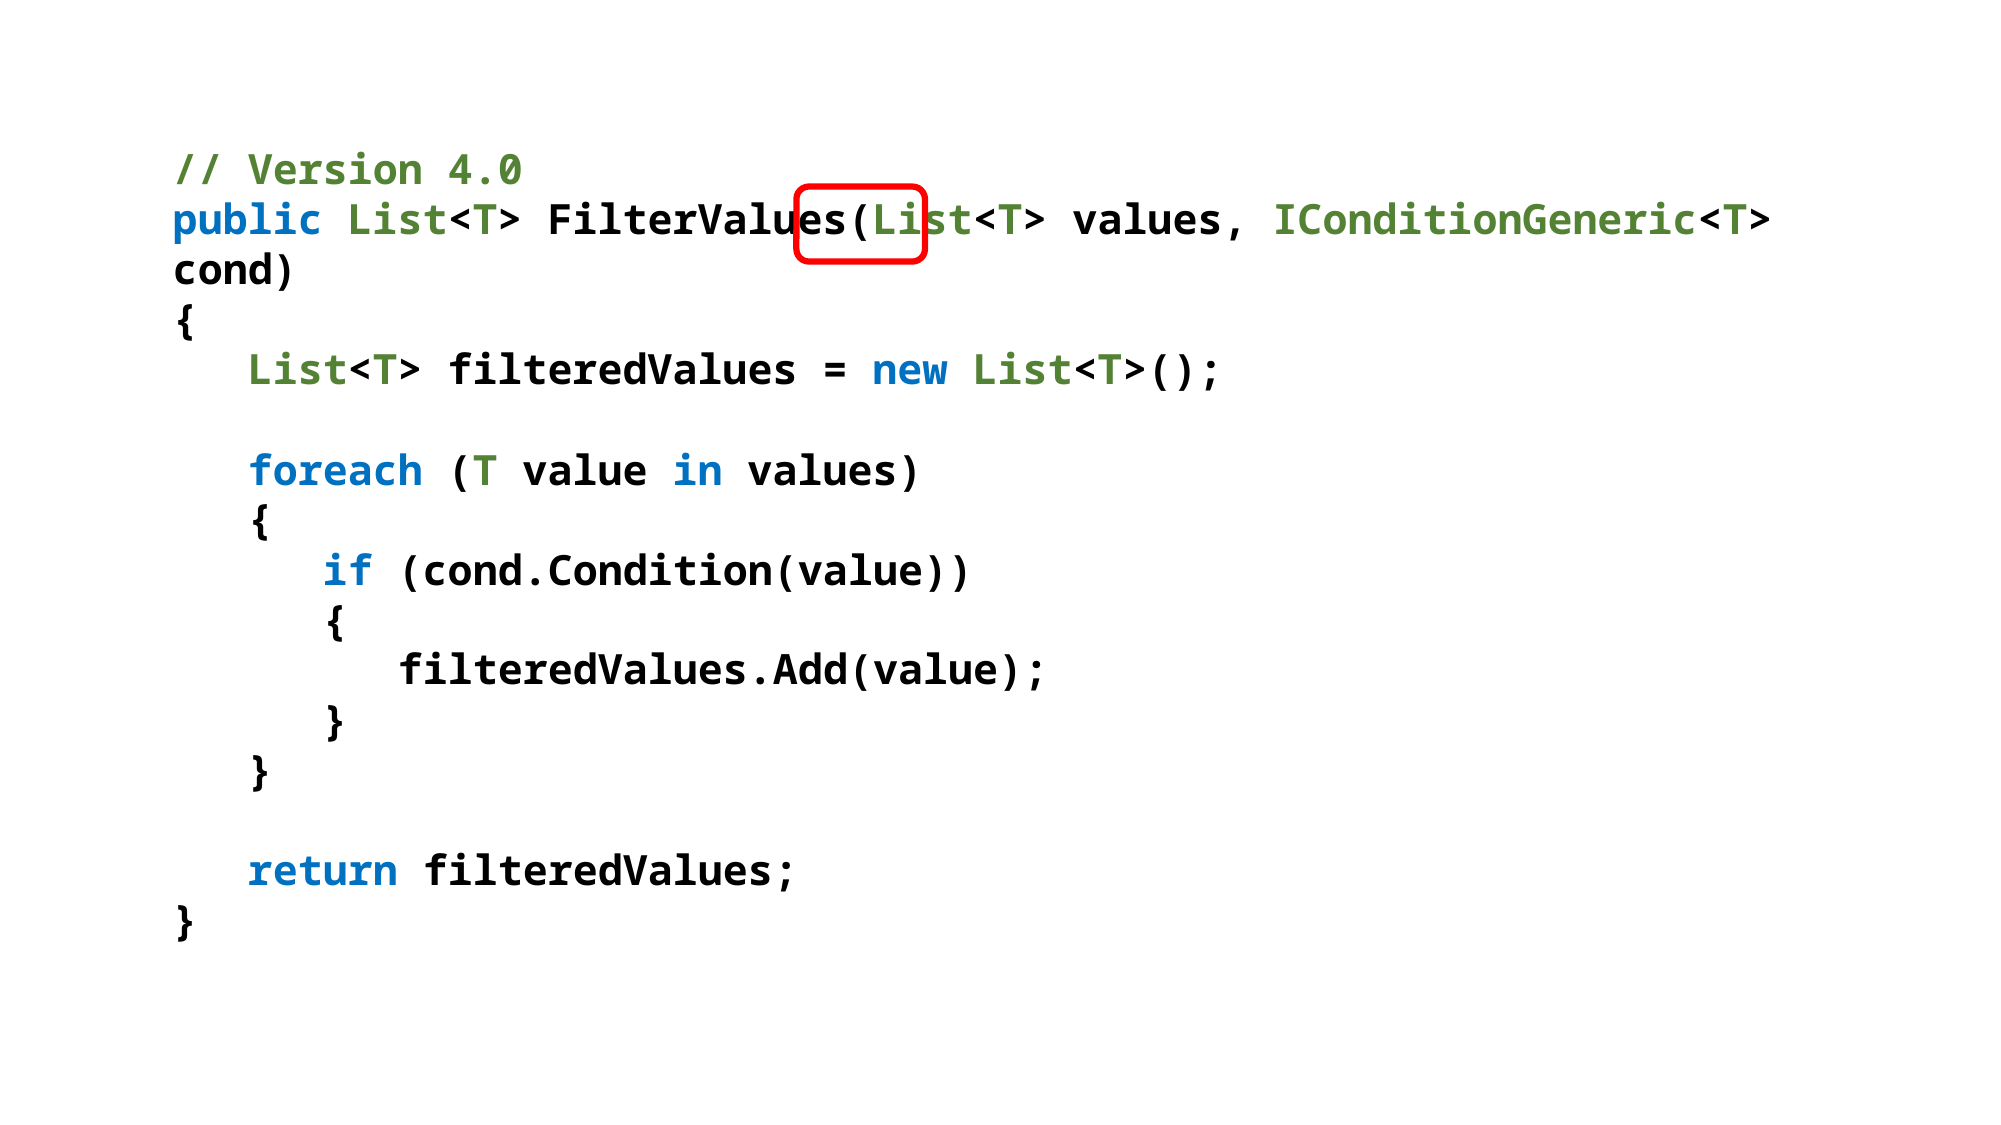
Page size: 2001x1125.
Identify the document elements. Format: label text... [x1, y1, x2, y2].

text_box // Version 4.0 public List<T> FilterValues(List<T> values, IConditionGeneric<T> cond) { List<T> filteredValues = new List<T>(); foreach (T value in values) { if (cond.Condition(value)) { filteredValues.Add(value); } } return filteredValues; } [157, 135, 1814, 951]
text_box [795, 185, 927, 263]
